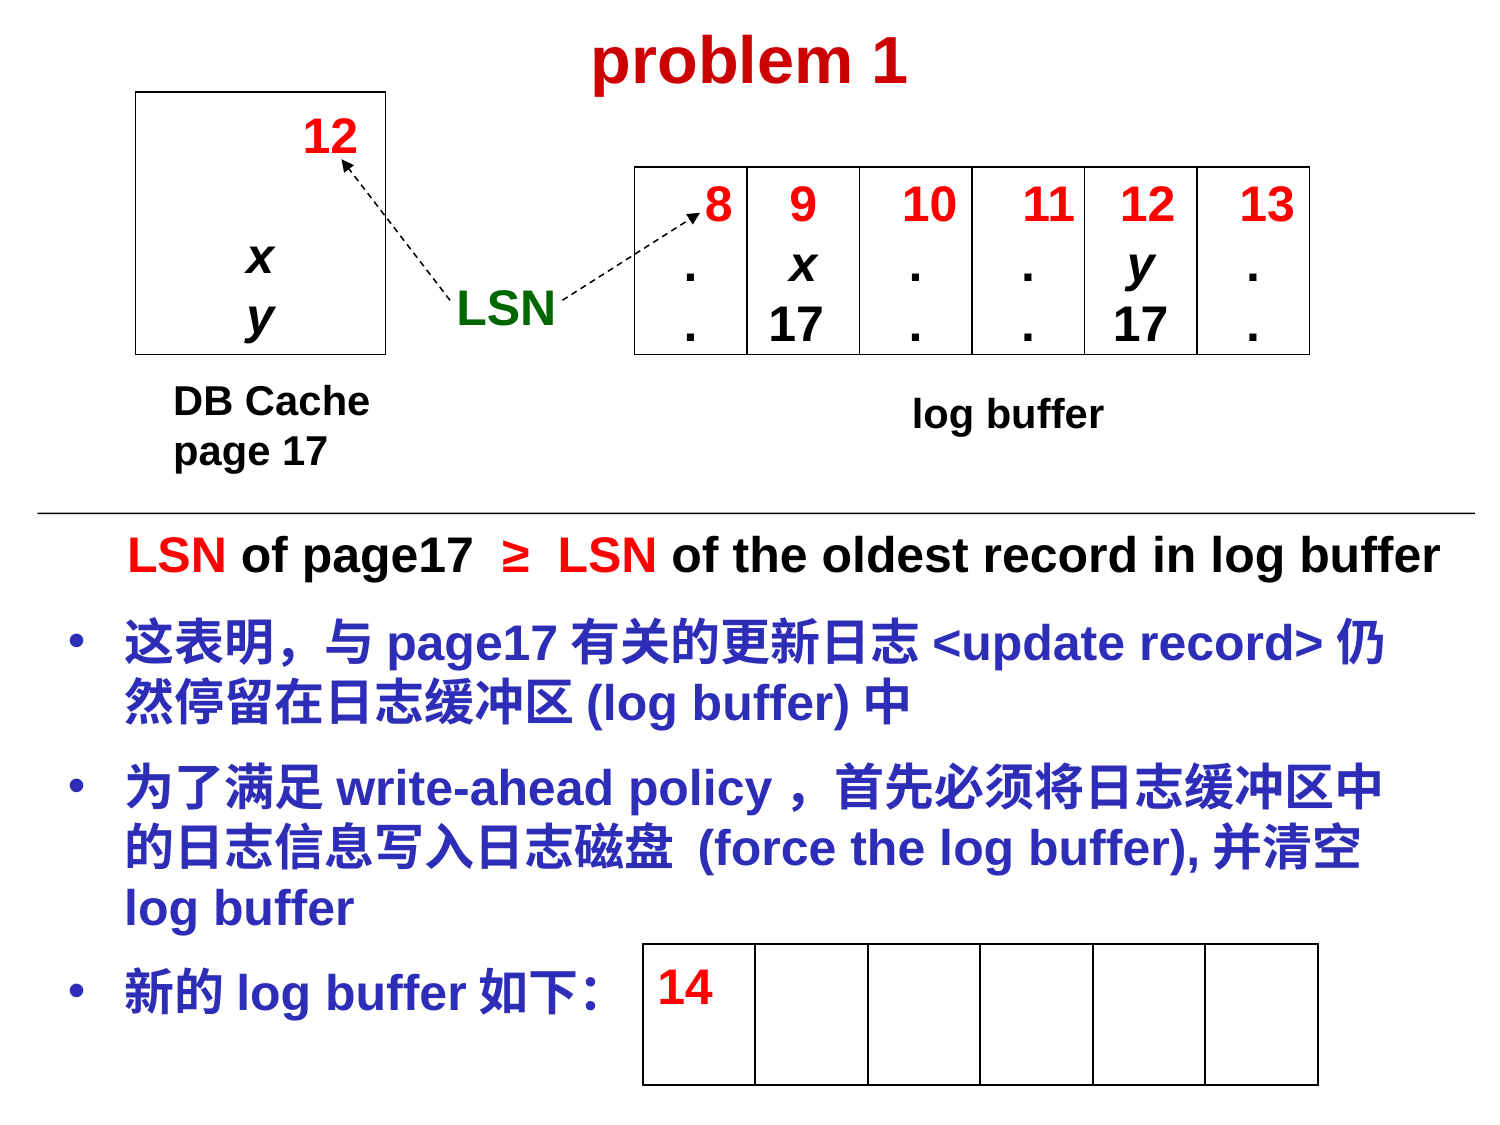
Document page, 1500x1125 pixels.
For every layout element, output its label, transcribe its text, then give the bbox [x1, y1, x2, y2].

text_box [684, 212, 700, 225]
text_box 10 . . [859, 167, 971, 355]
text_box 8 . . [634, 167, 747, 355]
text_box 9 x 17 [747, 167, 859, 355]
text_box log buffer [897, 379, 1175, 444]
text_box 13 . . [1196, 167, 1310, 355]
text_box DB Cache page 17 [158, 366, 386, 482]
text_box 11 . . [971, 167, 1084, 355]
text_box [341, 159, 354, 173]
text_box LSN [441, 267, 572, 343]
text_box 这表明，与page17有关的更新日志<update record>仍然停留在日志缓冲区(log buffer)中 为了满足write-ahead policy，首先必须将日志缓冲区中的日志信息写入日志磁盘 (force the log buffer),并清空log buffer 新的log buffer如下： [53, 602, 1413, 1028]
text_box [642, 944, 1318, 1085]
text_box 12 x y [135, 92, 386, 355]
text_box LSN of page17 ≥ LSN of the oldest record in log buffer [112, 515, 1475, 590]
title problem 1 [112, 12, 1388, 101]
text_box 12 y 17 [1084, 167, 1196, 355]
